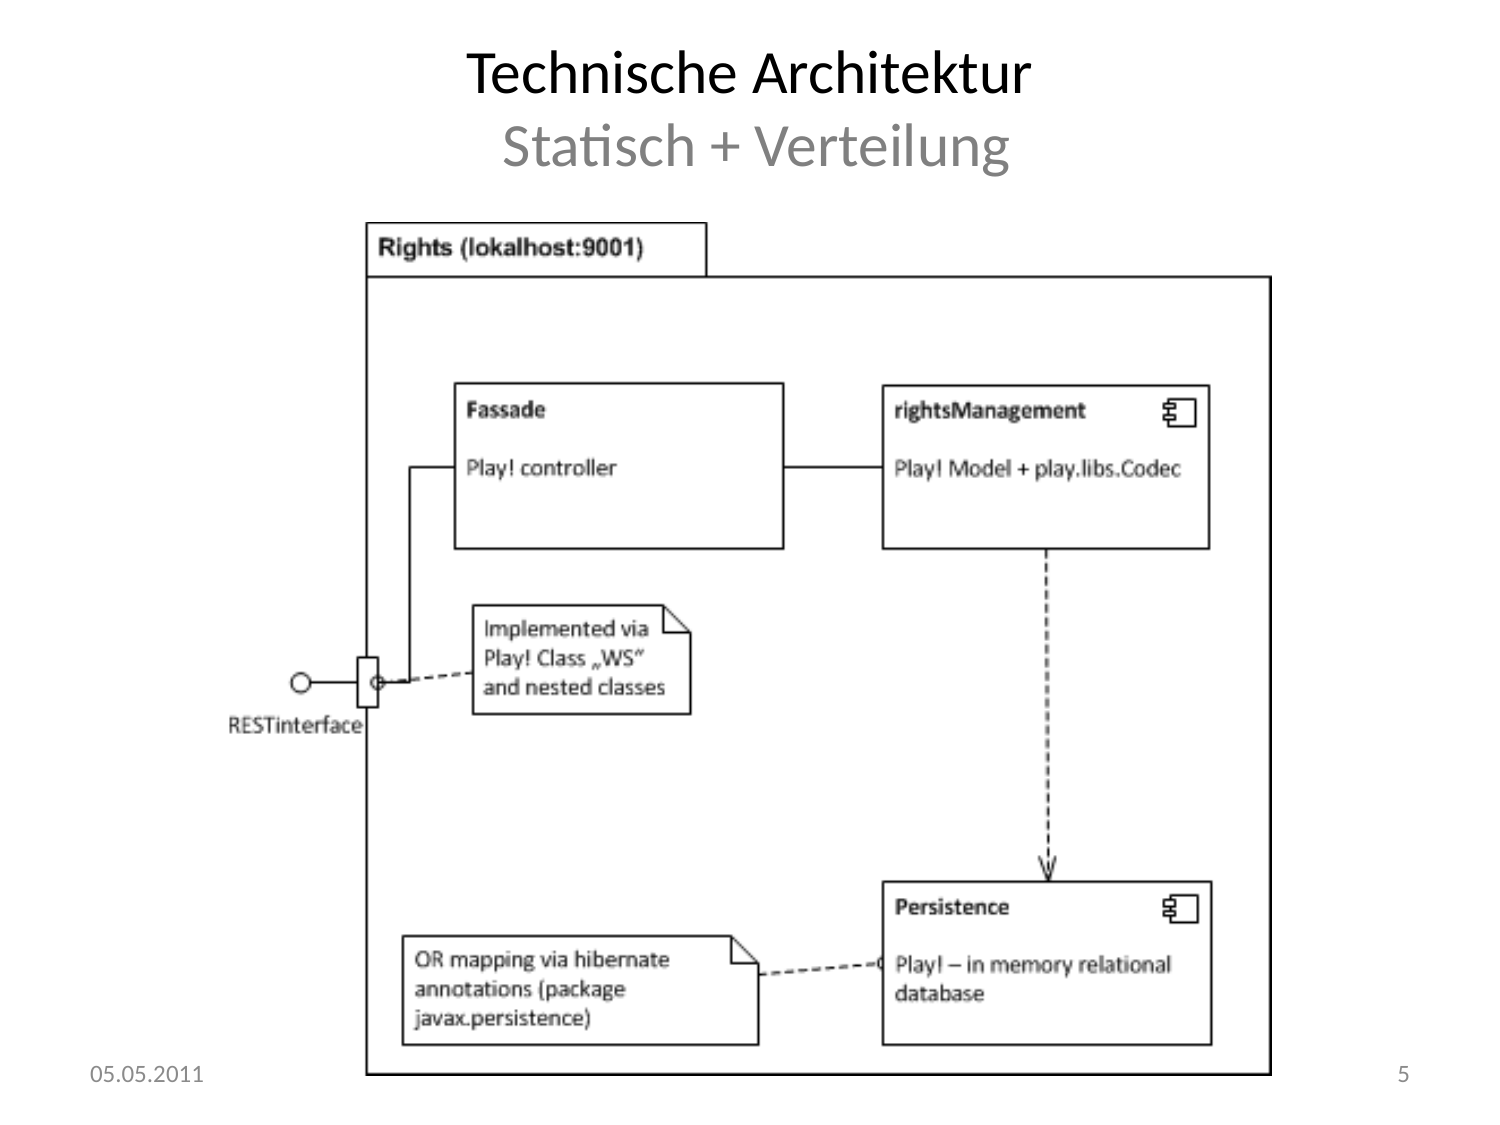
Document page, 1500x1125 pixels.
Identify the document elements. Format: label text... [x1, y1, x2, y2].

picture [228, 222, 1272, 1076]
slide_number 5 [1074, 1042, 1425, 1103]
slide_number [75, 1042, 425, 1103]
title Technische Architektur Statisch + Verteilung [75, 23, 1425, 188]
